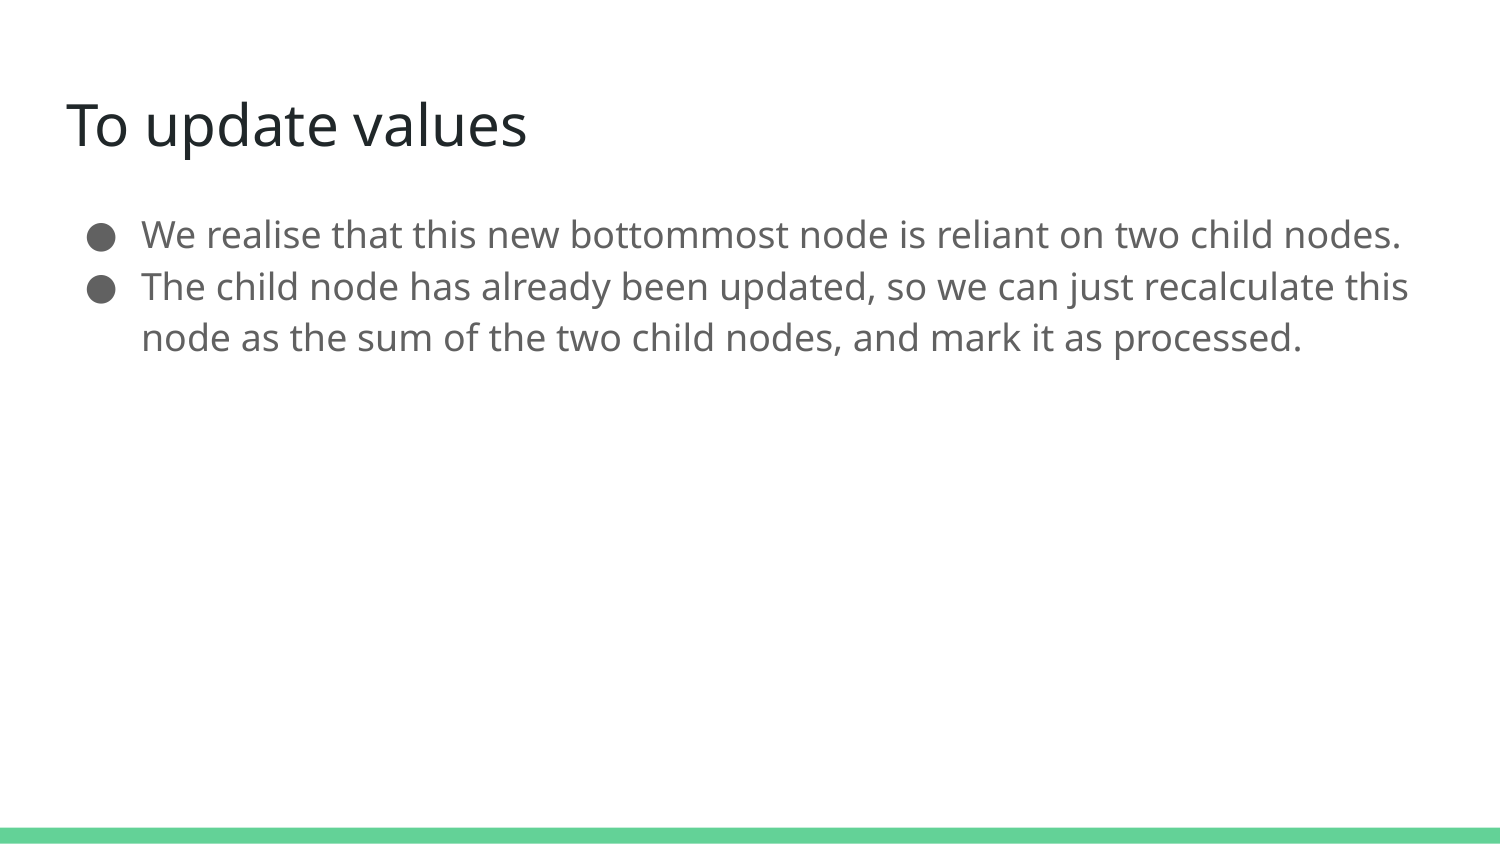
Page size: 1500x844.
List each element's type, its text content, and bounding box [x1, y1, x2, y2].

list We realise that this new bottommost node is reliant on two child nodes. The child node has already been updated, so we can just recalculate this node as the sum of the two child nodes, and mark it as processed. [51, 189, 1449, 750]
title To update values [51, 72, 1449, 167]
